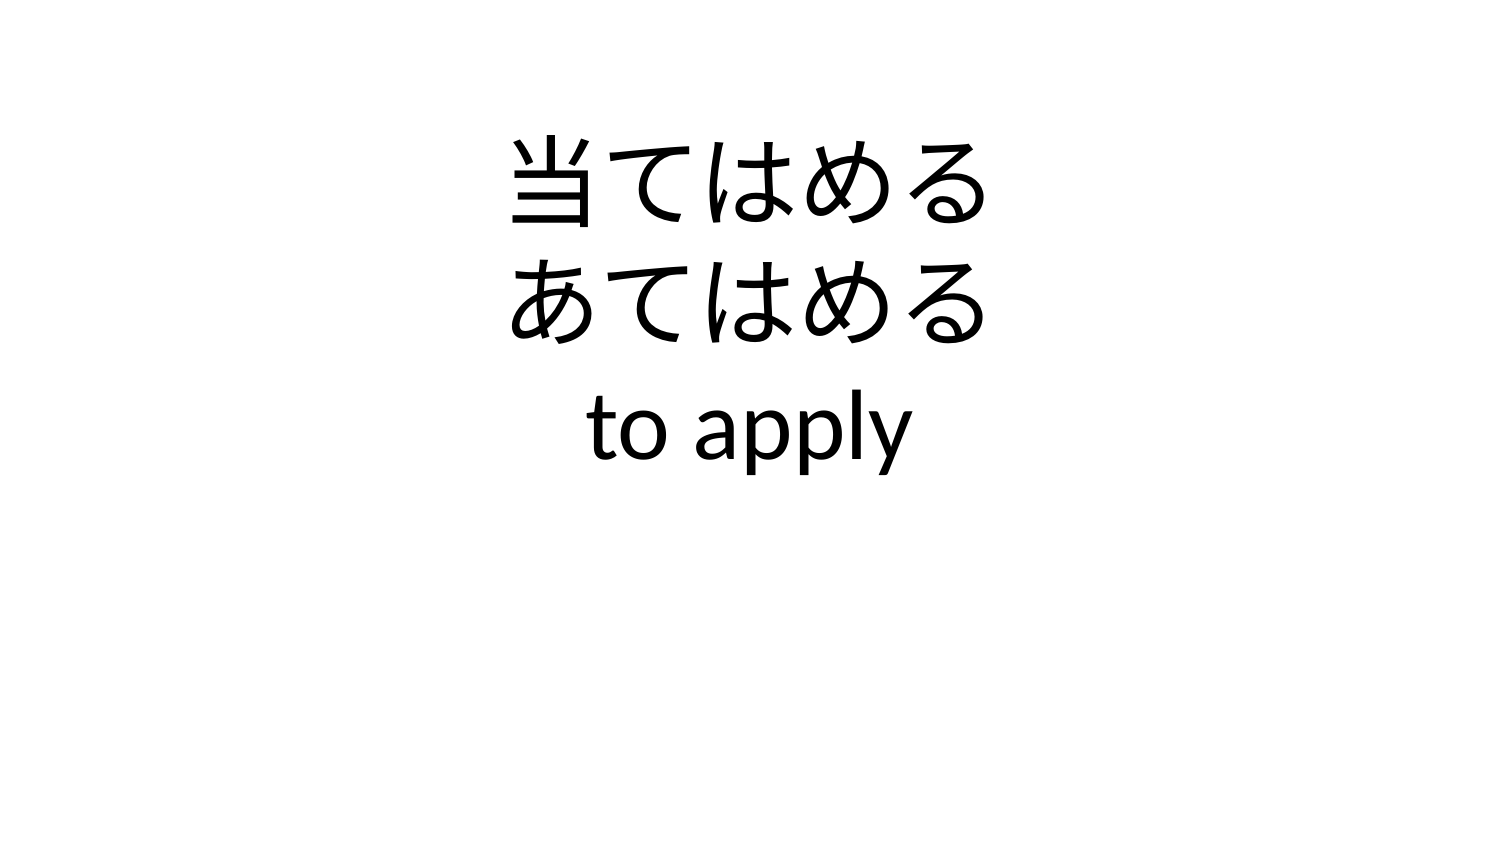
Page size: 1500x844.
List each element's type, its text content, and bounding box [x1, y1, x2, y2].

text_box 当てはめる あてはめる to apply [0, 149, 1500, 450]
